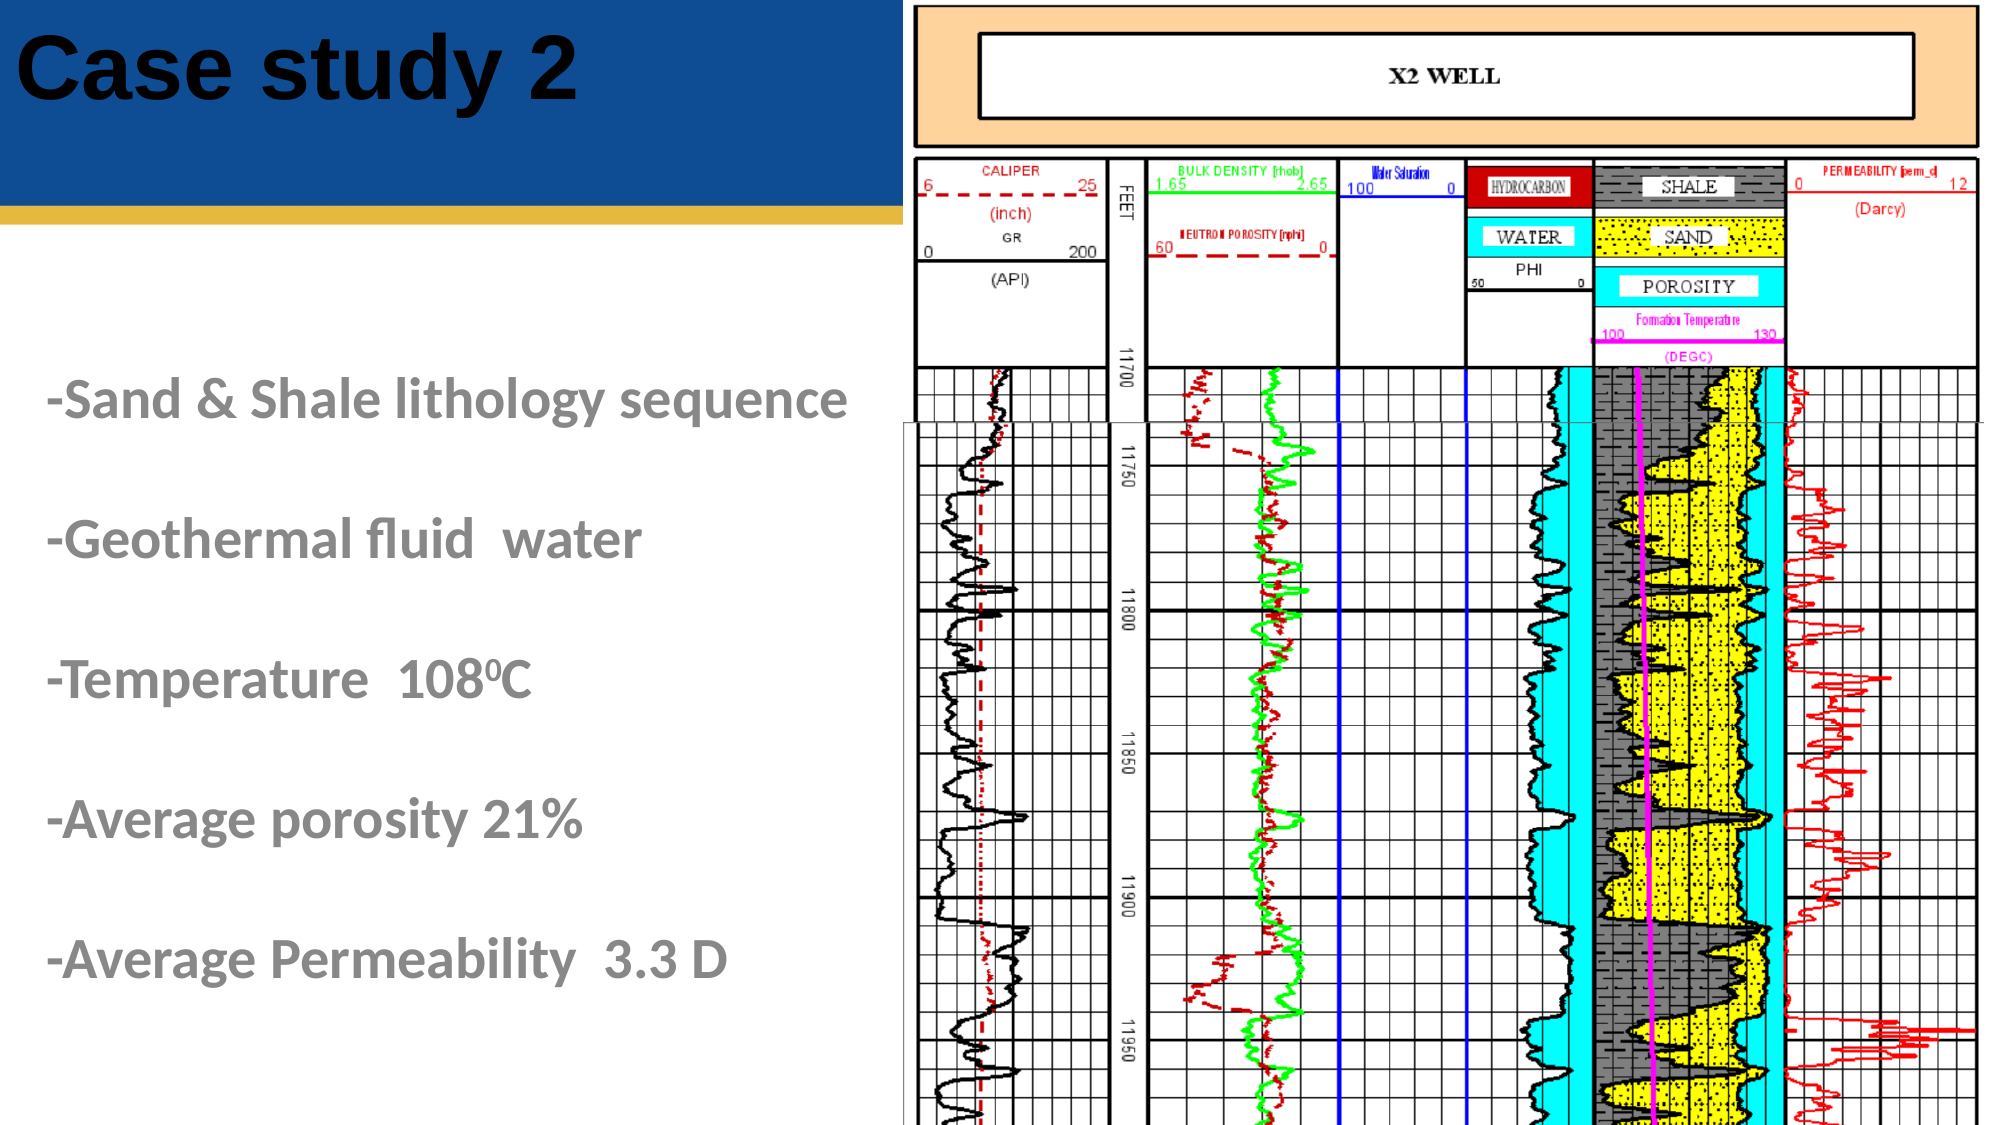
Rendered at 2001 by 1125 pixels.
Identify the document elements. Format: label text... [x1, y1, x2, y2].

text_box -Sand & Shale lithology sequence -Geothermal fluid water -Temperature 1080C -Average porosity 21% -Average Permeability 3.3 D [31, 208, 871, 1098]
title Case study 2 [0, 0, 901, 209]
picture [0, 0, 2000, 1125]
